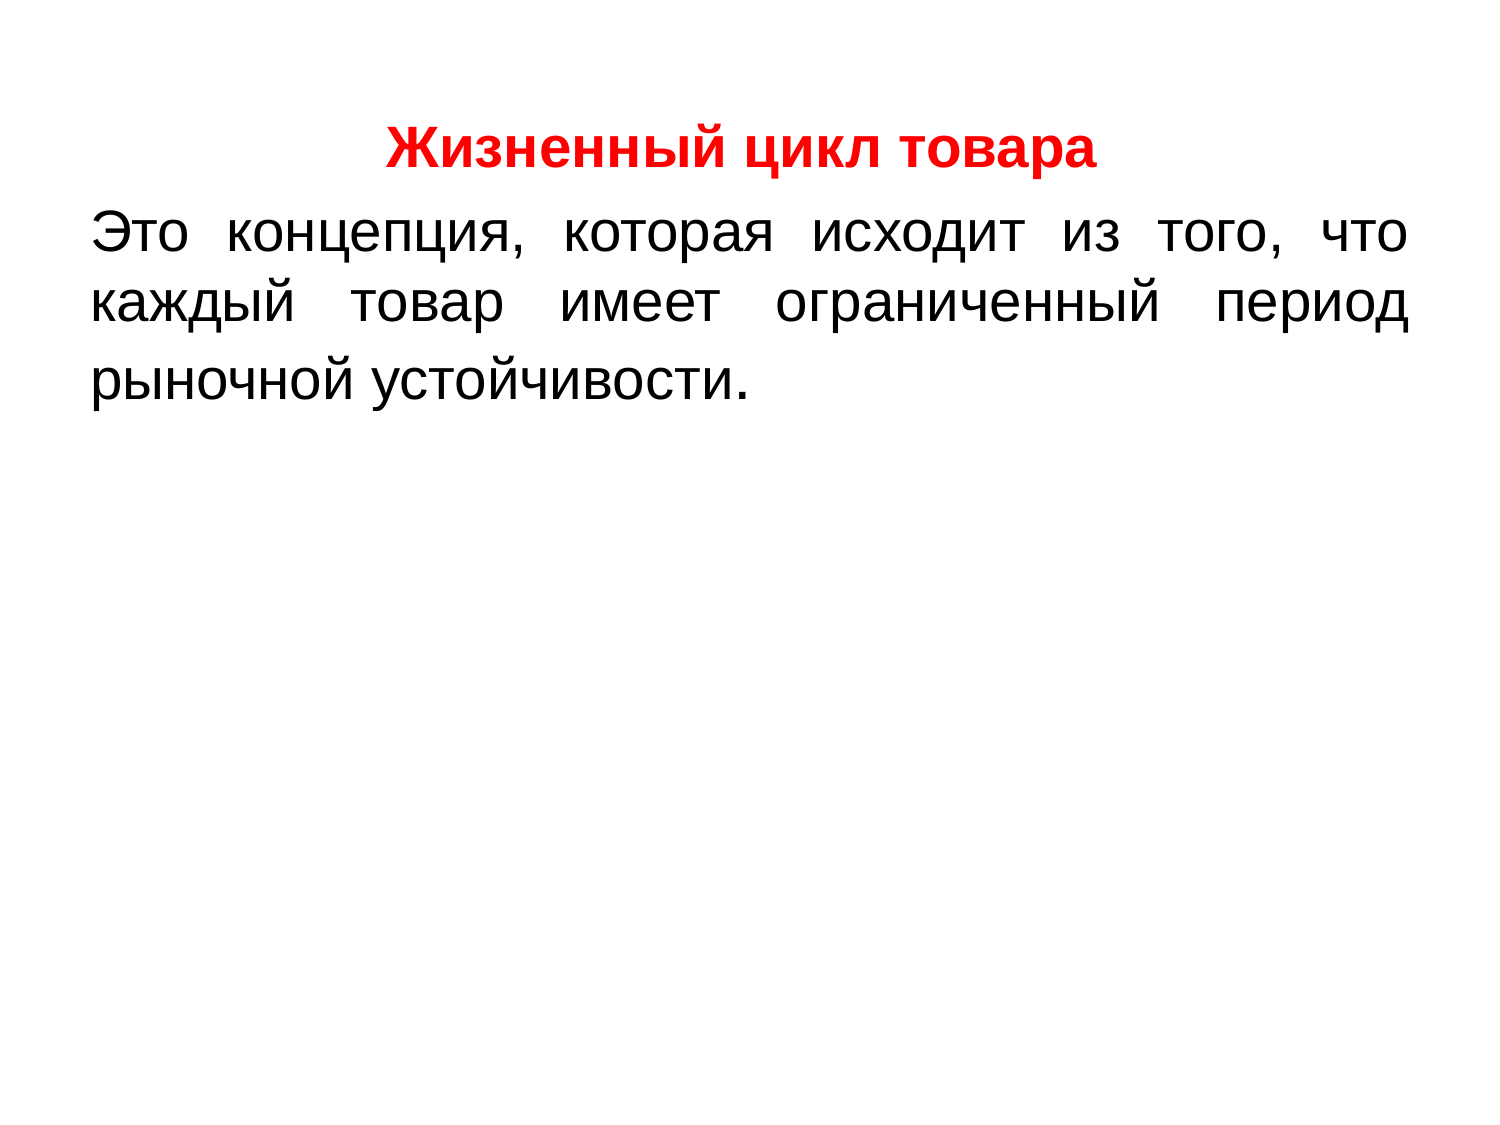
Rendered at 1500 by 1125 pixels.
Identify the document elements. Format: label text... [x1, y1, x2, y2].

list Жизненный цикл товара Это концепция, которая исходит из того, что каждый товар имеет ограниченный период рыночной устойчивости. [75, 101, 1425, 845]
